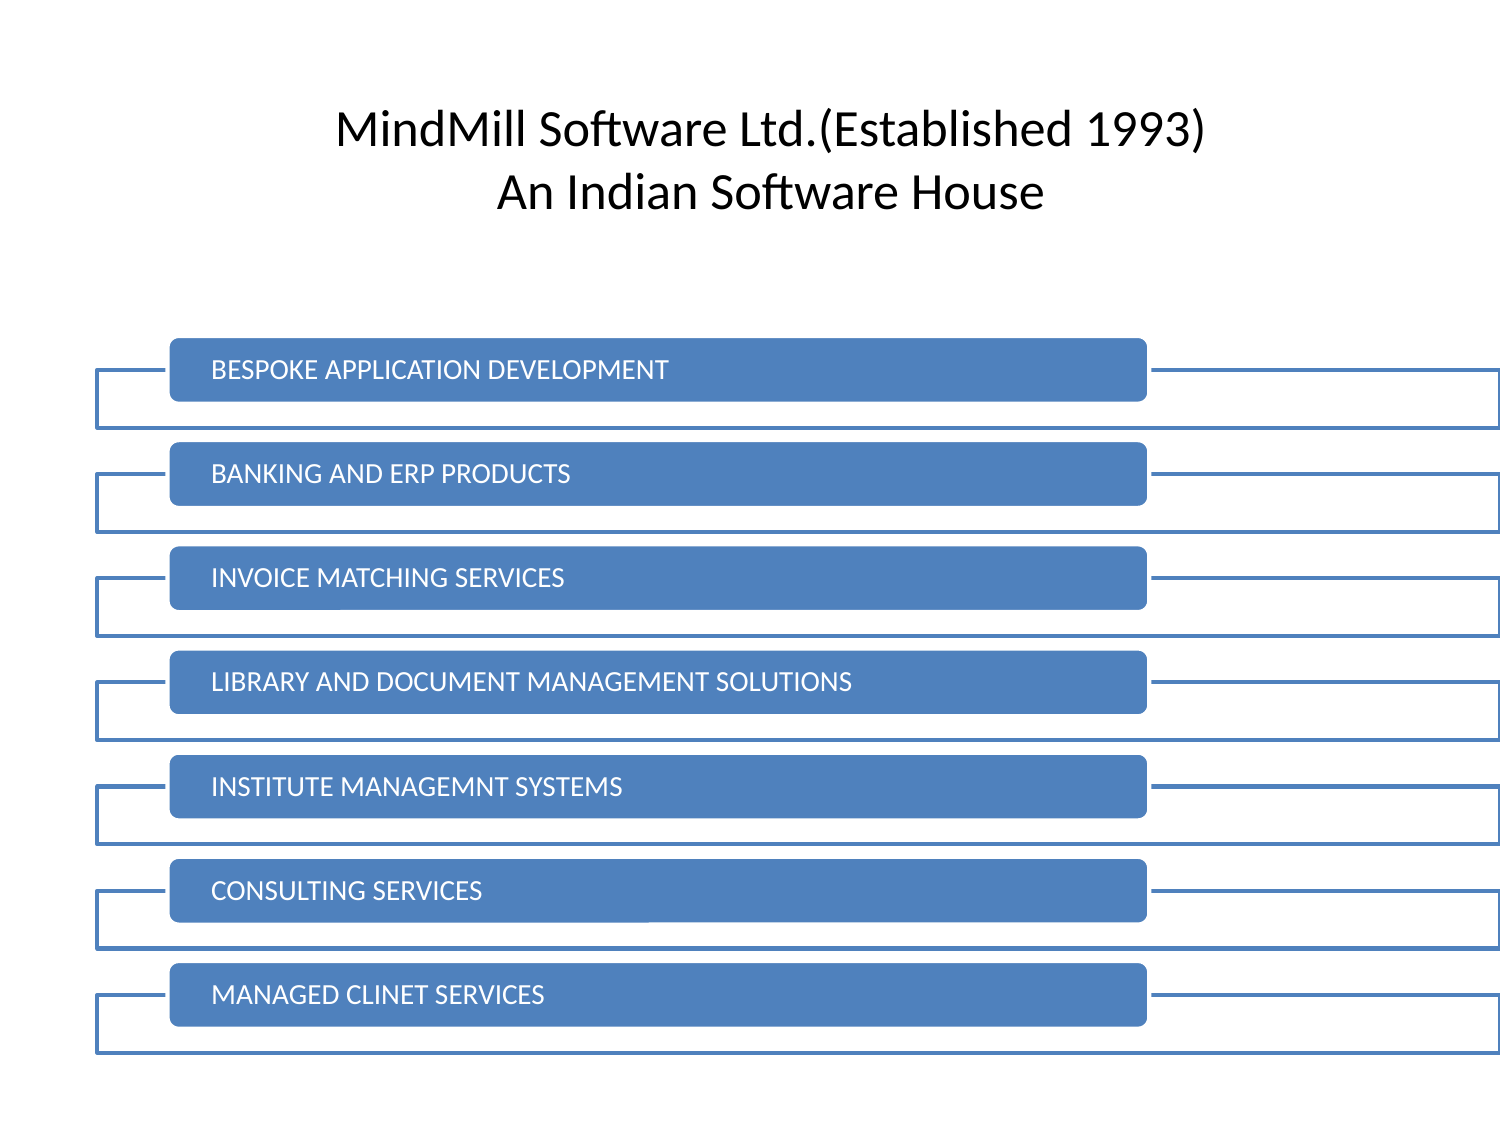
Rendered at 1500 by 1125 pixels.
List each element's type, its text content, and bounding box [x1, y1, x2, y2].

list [97, 324, 1500, 1064]
title MindMill Software Ltd.(Established 1993) An Indian Software House [180, 22, 1362, 229]
